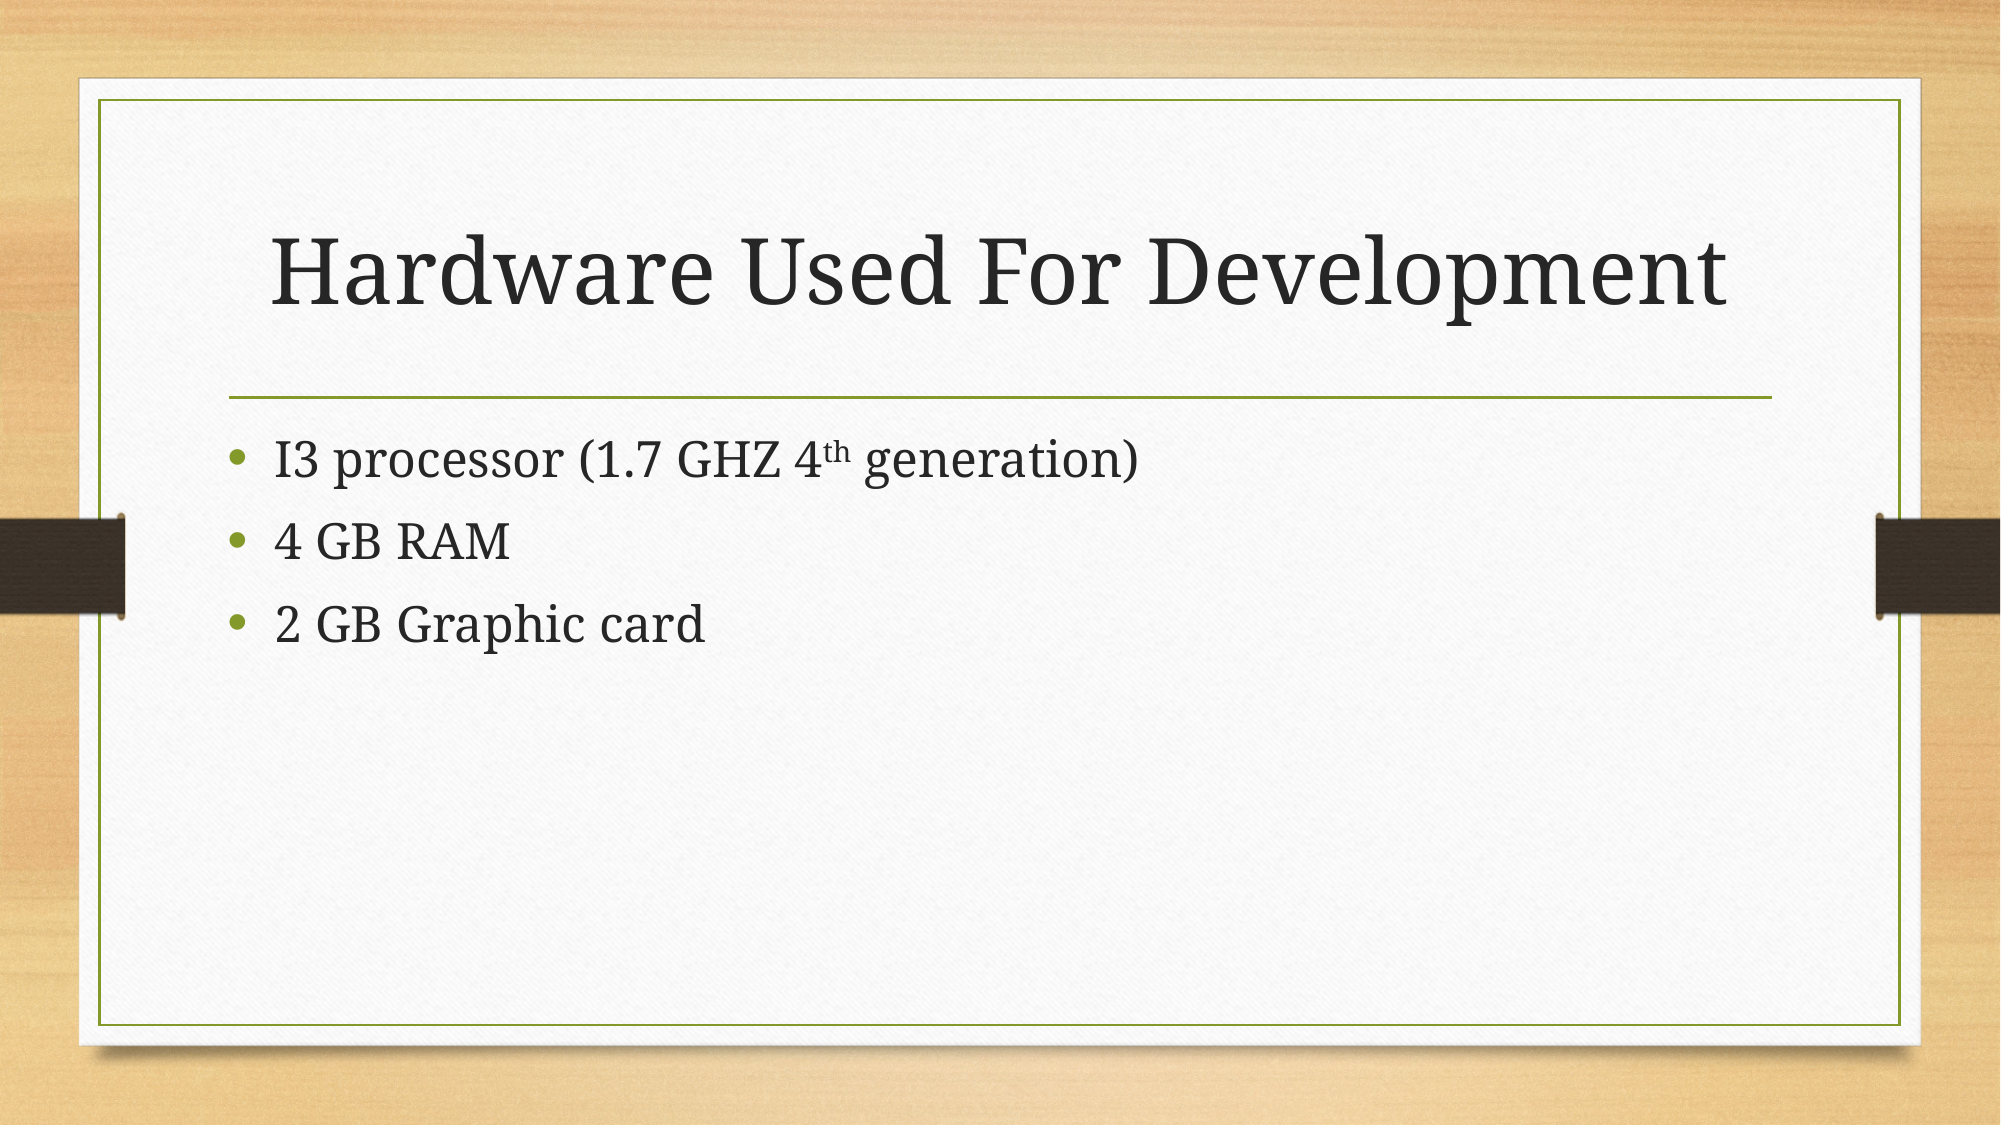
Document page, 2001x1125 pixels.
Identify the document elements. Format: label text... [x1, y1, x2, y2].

picture [0, 0, 2001, 1125]
list I3 processor (1.7 GHZ 4th generation) 4 GB RAM 2 GB Graphic card [212, 419, 1788, 964]
title Hardware Used For Development [212, 161, 1788, 375]
